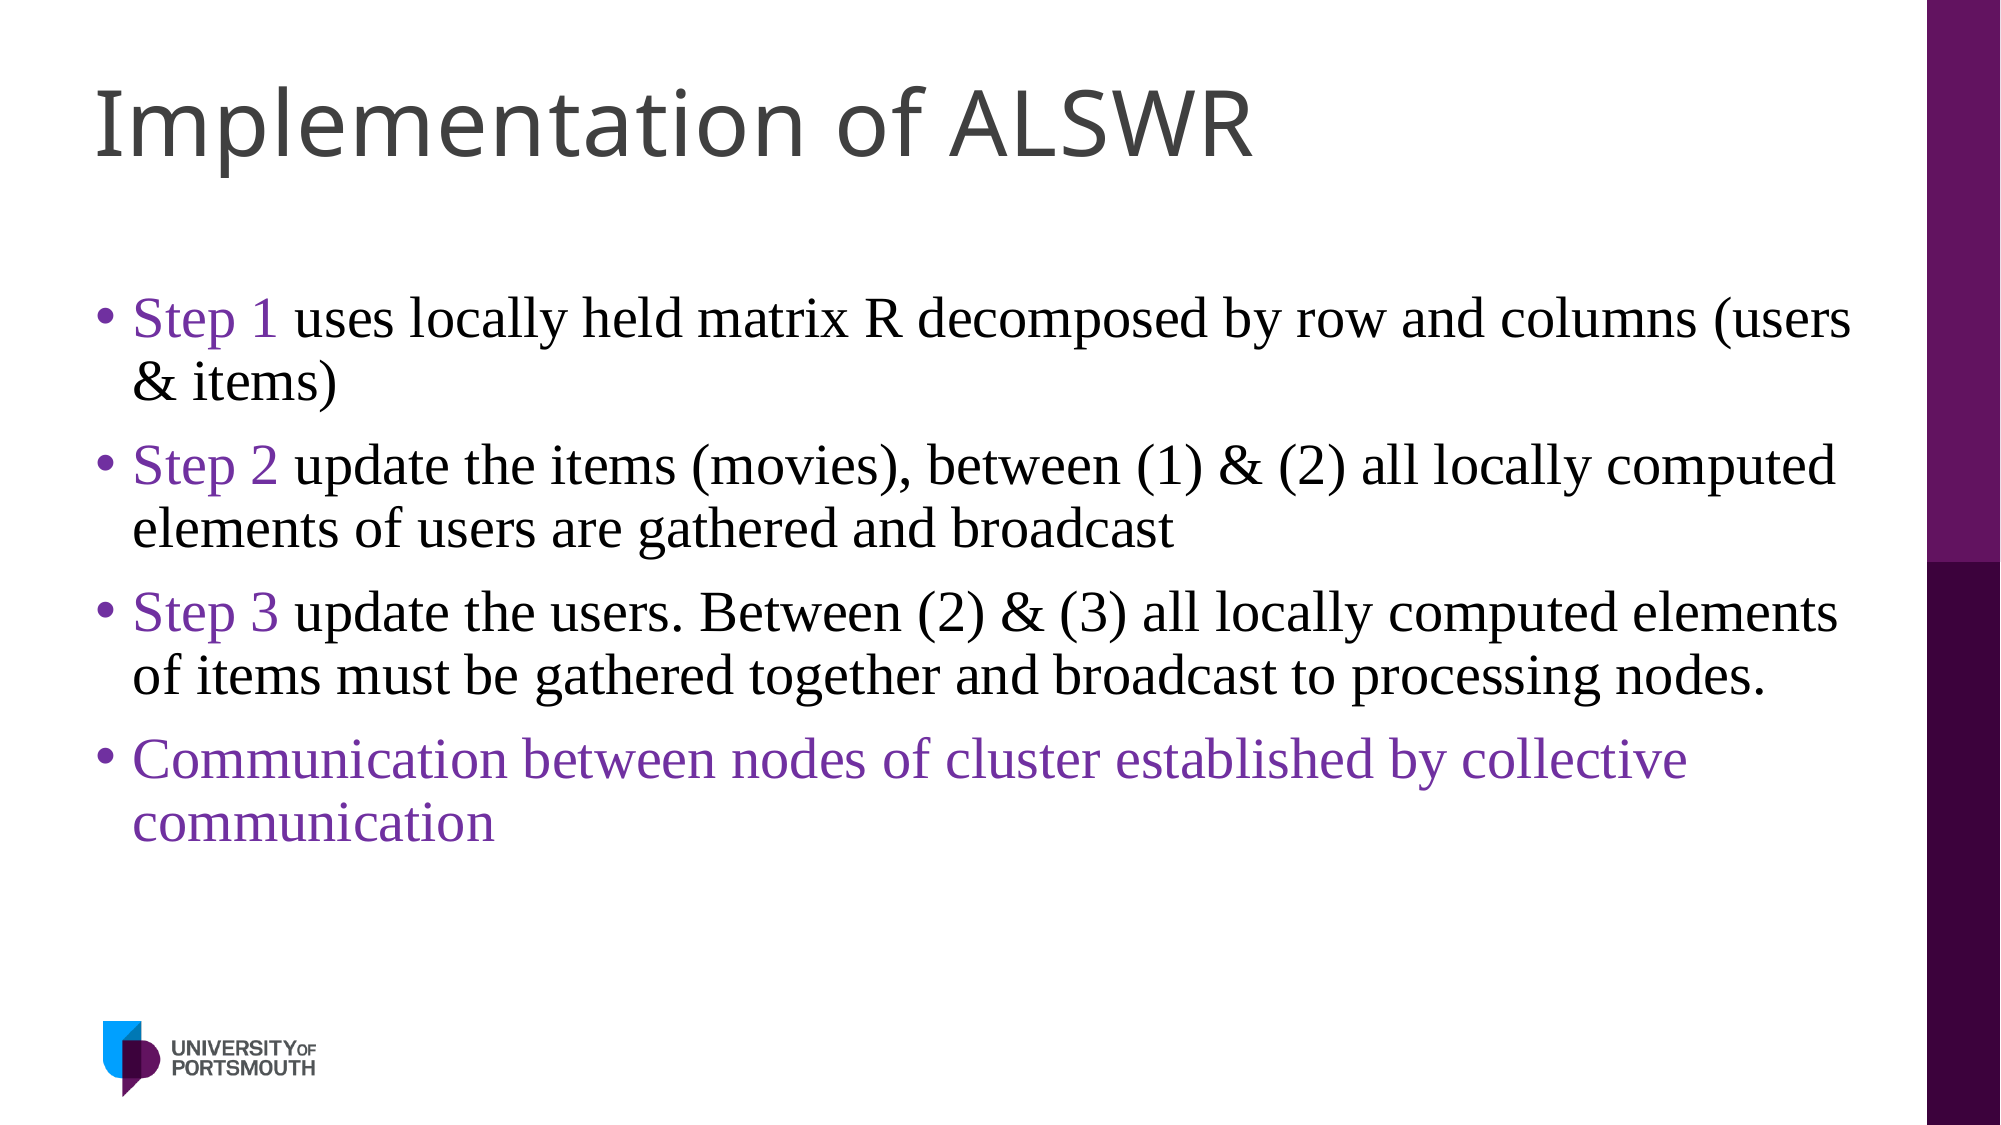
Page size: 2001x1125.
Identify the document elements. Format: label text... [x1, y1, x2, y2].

picture [103, 1021, 316, 1097]
list Step 1 uses locally held matrix R decomposed by row and columns (users & items) Step 2 update the items (movies), between (1) & (2) all locally computed elements of users are gathered and broadcast Step 3 update the users. Between (2) & (3) all locally computed elements of items must be gathered together and broadcast to processing nodes. Communication between nodes of cluster established by collective communication [80, 280, 1913, 1007]
title Implementation of ALSWR [79, 91, 1908, 279]
